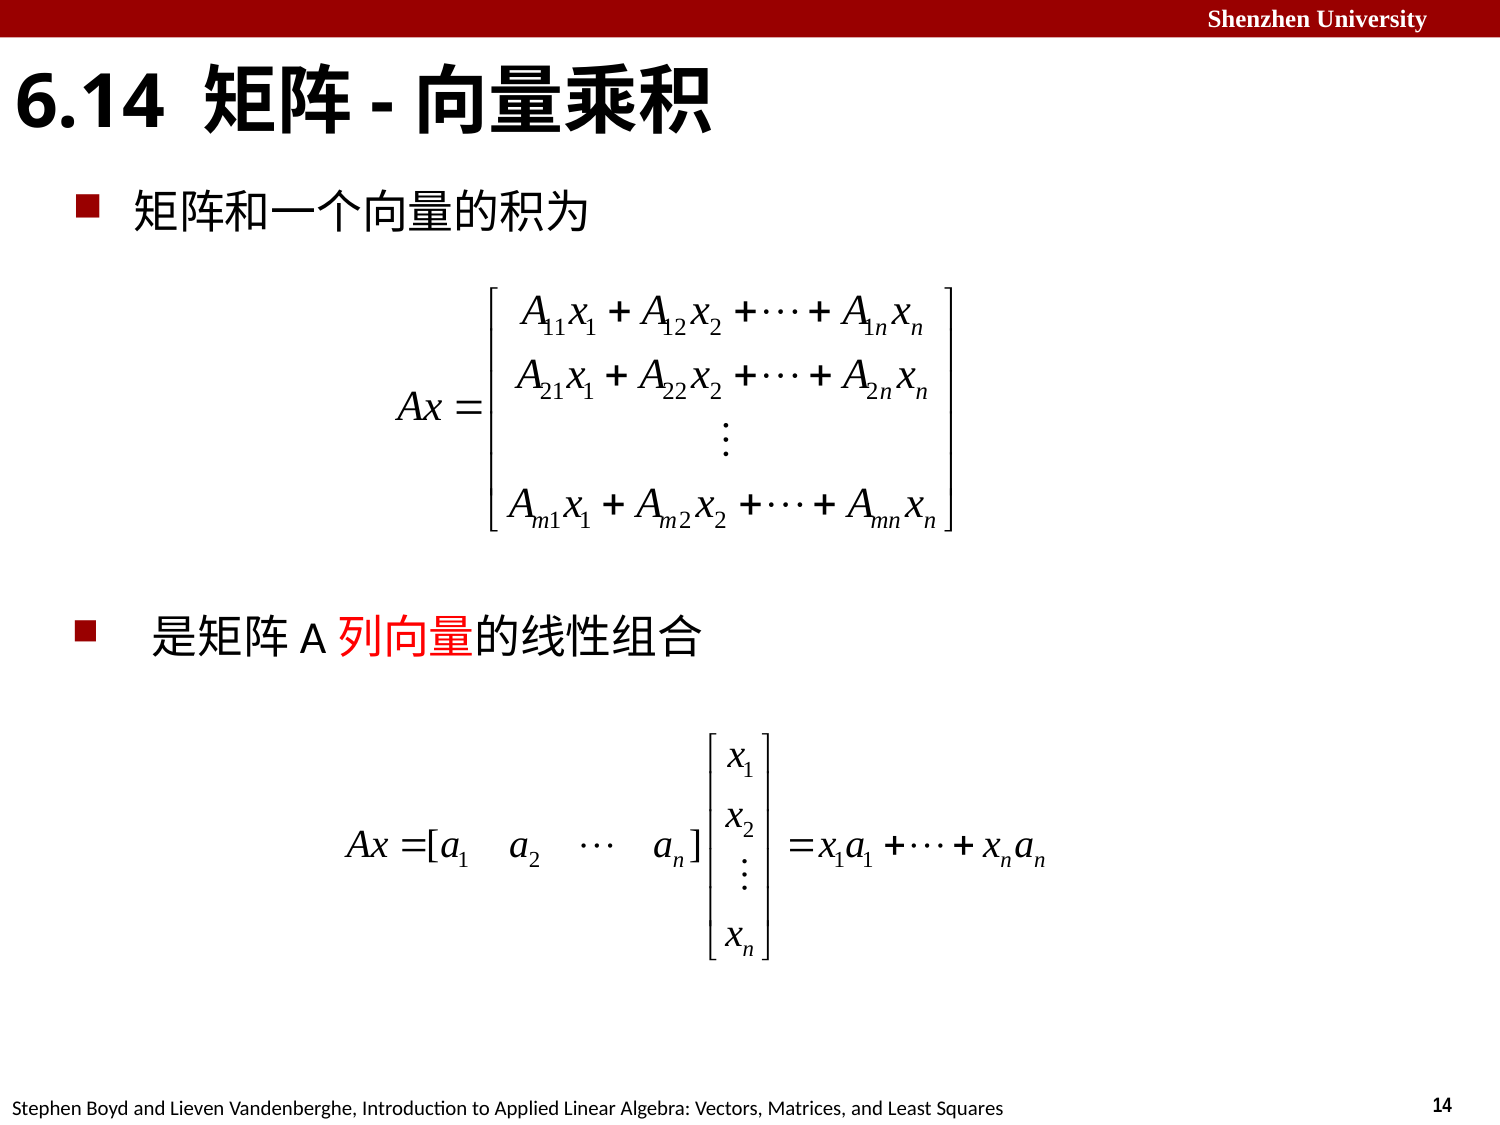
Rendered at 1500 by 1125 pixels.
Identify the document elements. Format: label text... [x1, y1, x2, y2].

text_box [337, 724, 1054, 971]
text_box 6.14 矩阵-向量乘积 [0, 34, 1246, 160]
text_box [387, 277, 967, 543]
